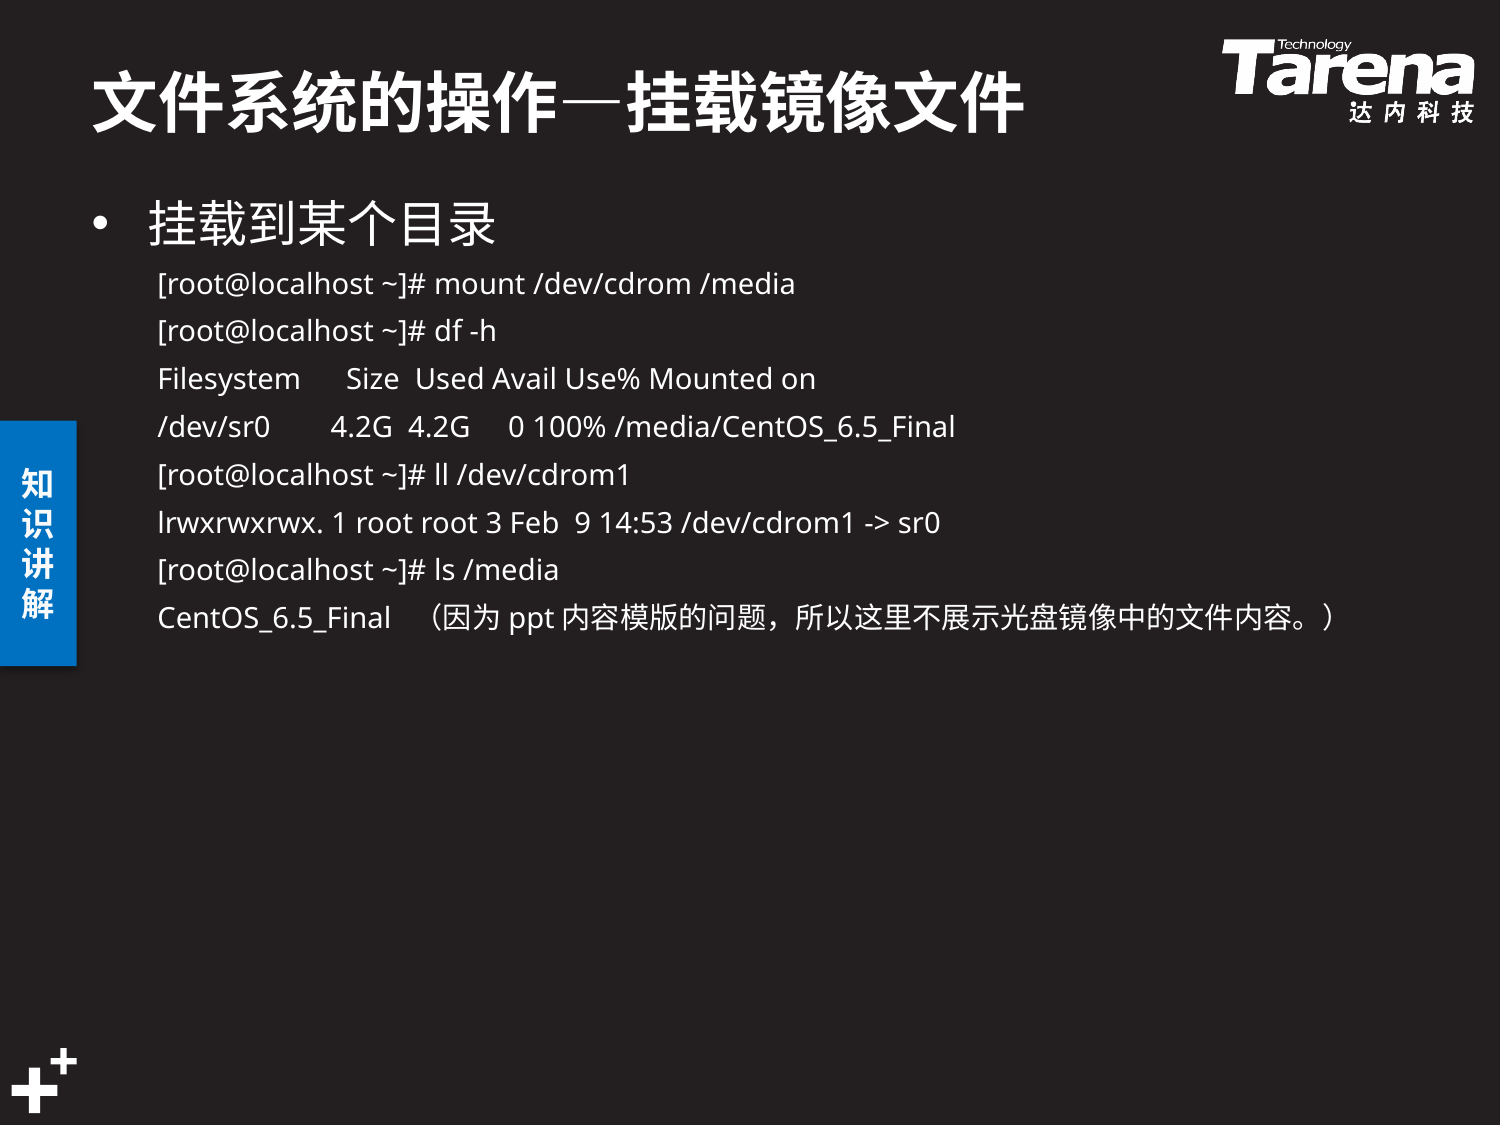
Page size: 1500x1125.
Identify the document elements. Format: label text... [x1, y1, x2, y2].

list 挂载到某个目录 [root@localhost ~]# mount /dev/cdrom /media [root@localhost ~]# df -h Filesystem Size Used Avail Use% Mounted on /dev/sr0 4.2G 4.2G 0 100% /media/CentOS_6.5_Final [root@localhost ~]# ll /dev/cdrom1 lrwxrwxrwx. 1 root root 3 Feb 9 14:53 /dev/cdrom1 -> sr0 [root@localhost ~]# ls /media CentOS_6.5_Final （因为ppt内容模版的问题，所以这里不展示光盘镜像中的文件内容。） [76, 172, 1400, 653]
title 文件系统的操作—挂载镜像文件 [76, 42, 1188, 160]
picture [1222, 39, 1475, 123]
